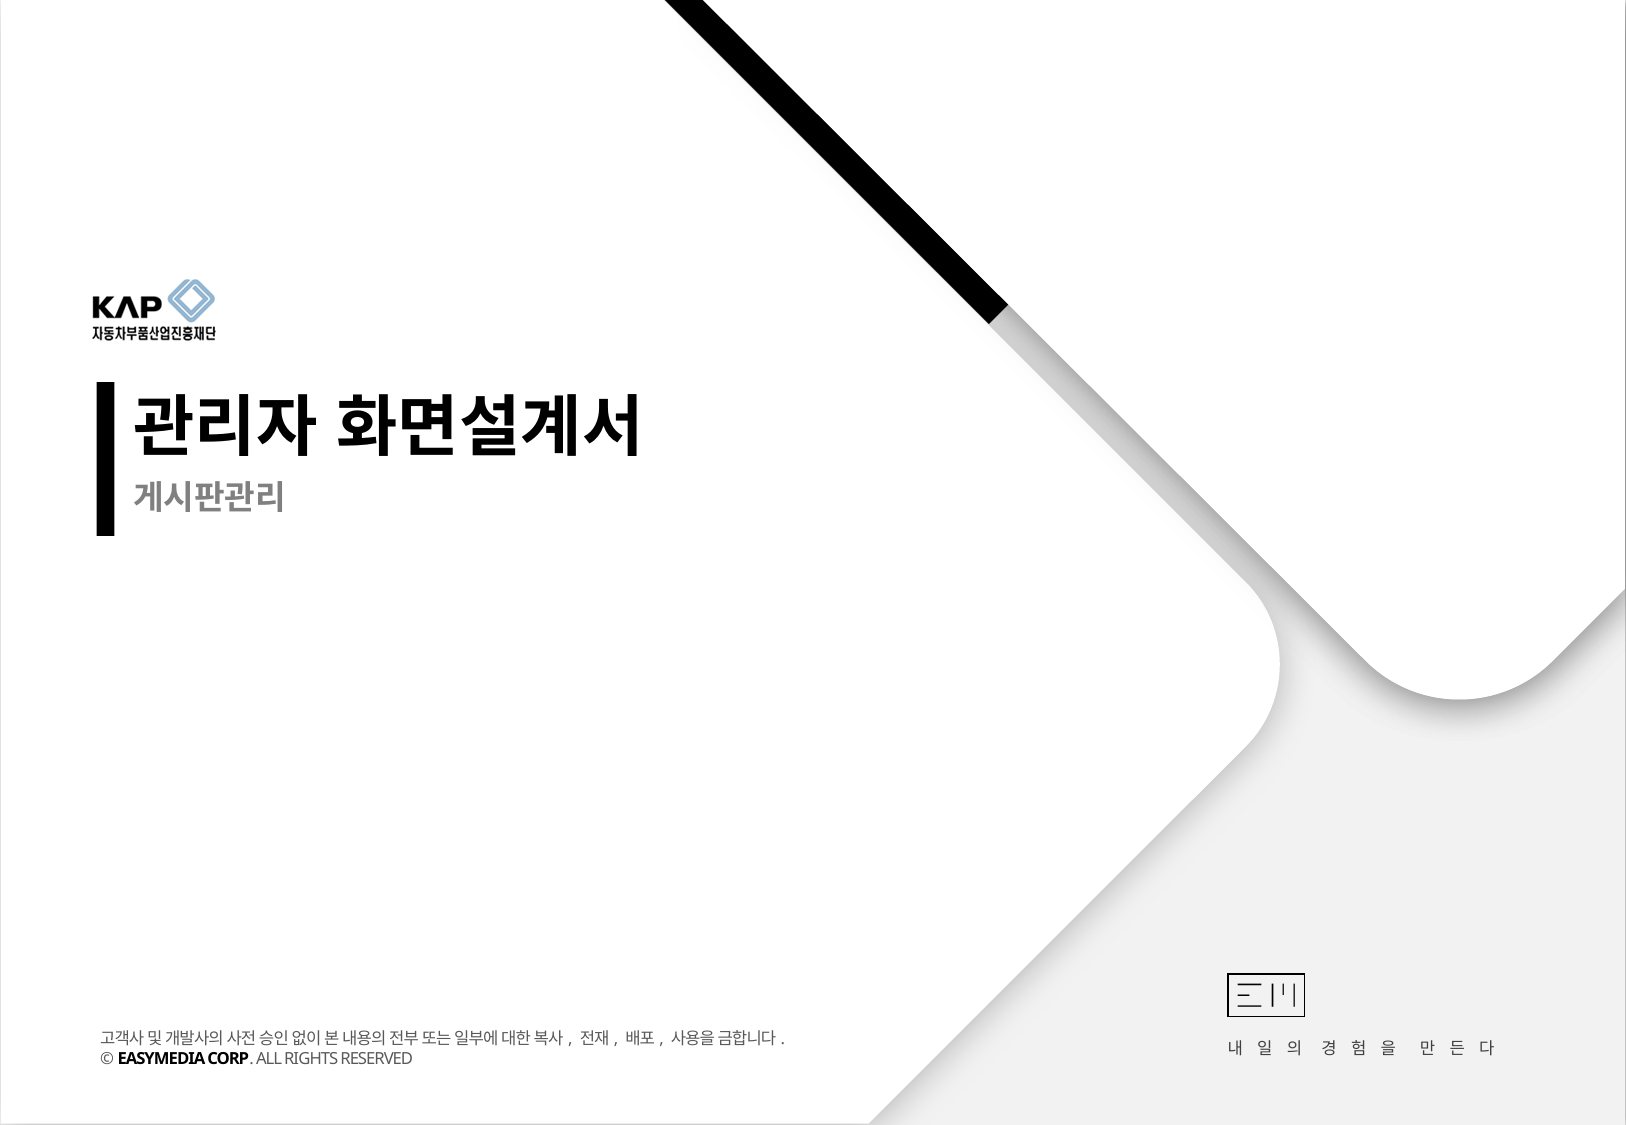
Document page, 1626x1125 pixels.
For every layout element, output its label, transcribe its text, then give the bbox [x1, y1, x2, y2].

list 게시판관리 [133, 470, 1008, 528]
picture [91, 278, 216, 342]
picture [1227, 973, 1305, 1017]
list 관리자 화면설계서 [133, 387, 1008, 470]
